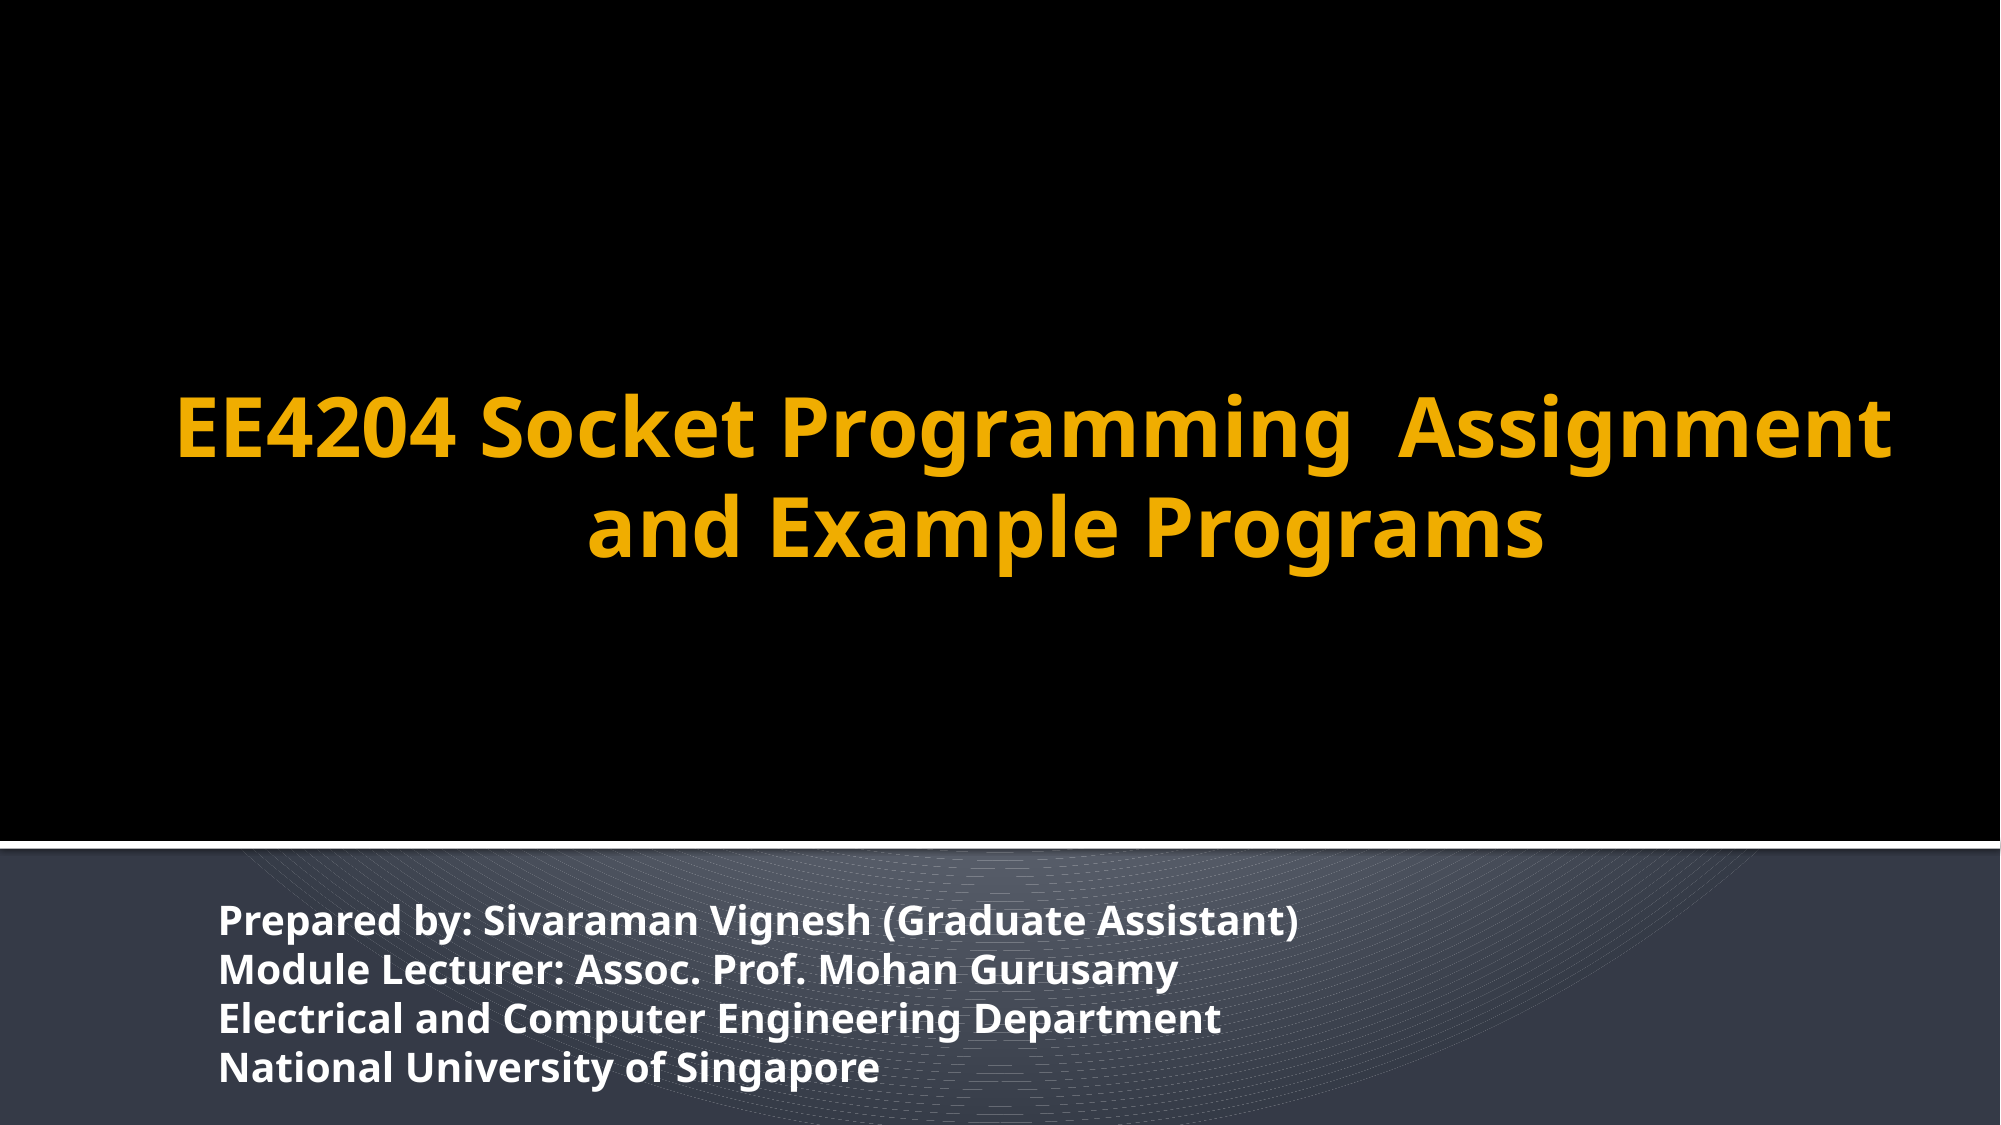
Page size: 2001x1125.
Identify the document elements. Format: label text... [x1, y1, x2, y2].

title EE4204 Socket Programming Assignment and Example Programs [158, 373, 1925, 649]
subtitle Prepared by: Sivaraman Vignesh (Graduate Assistant) Module Lecturer: Assoc. Prof. Mohan Gurusamy Electrical and Computer Engineering Department National University of Singapore [198, 845, 1965, 1092]
